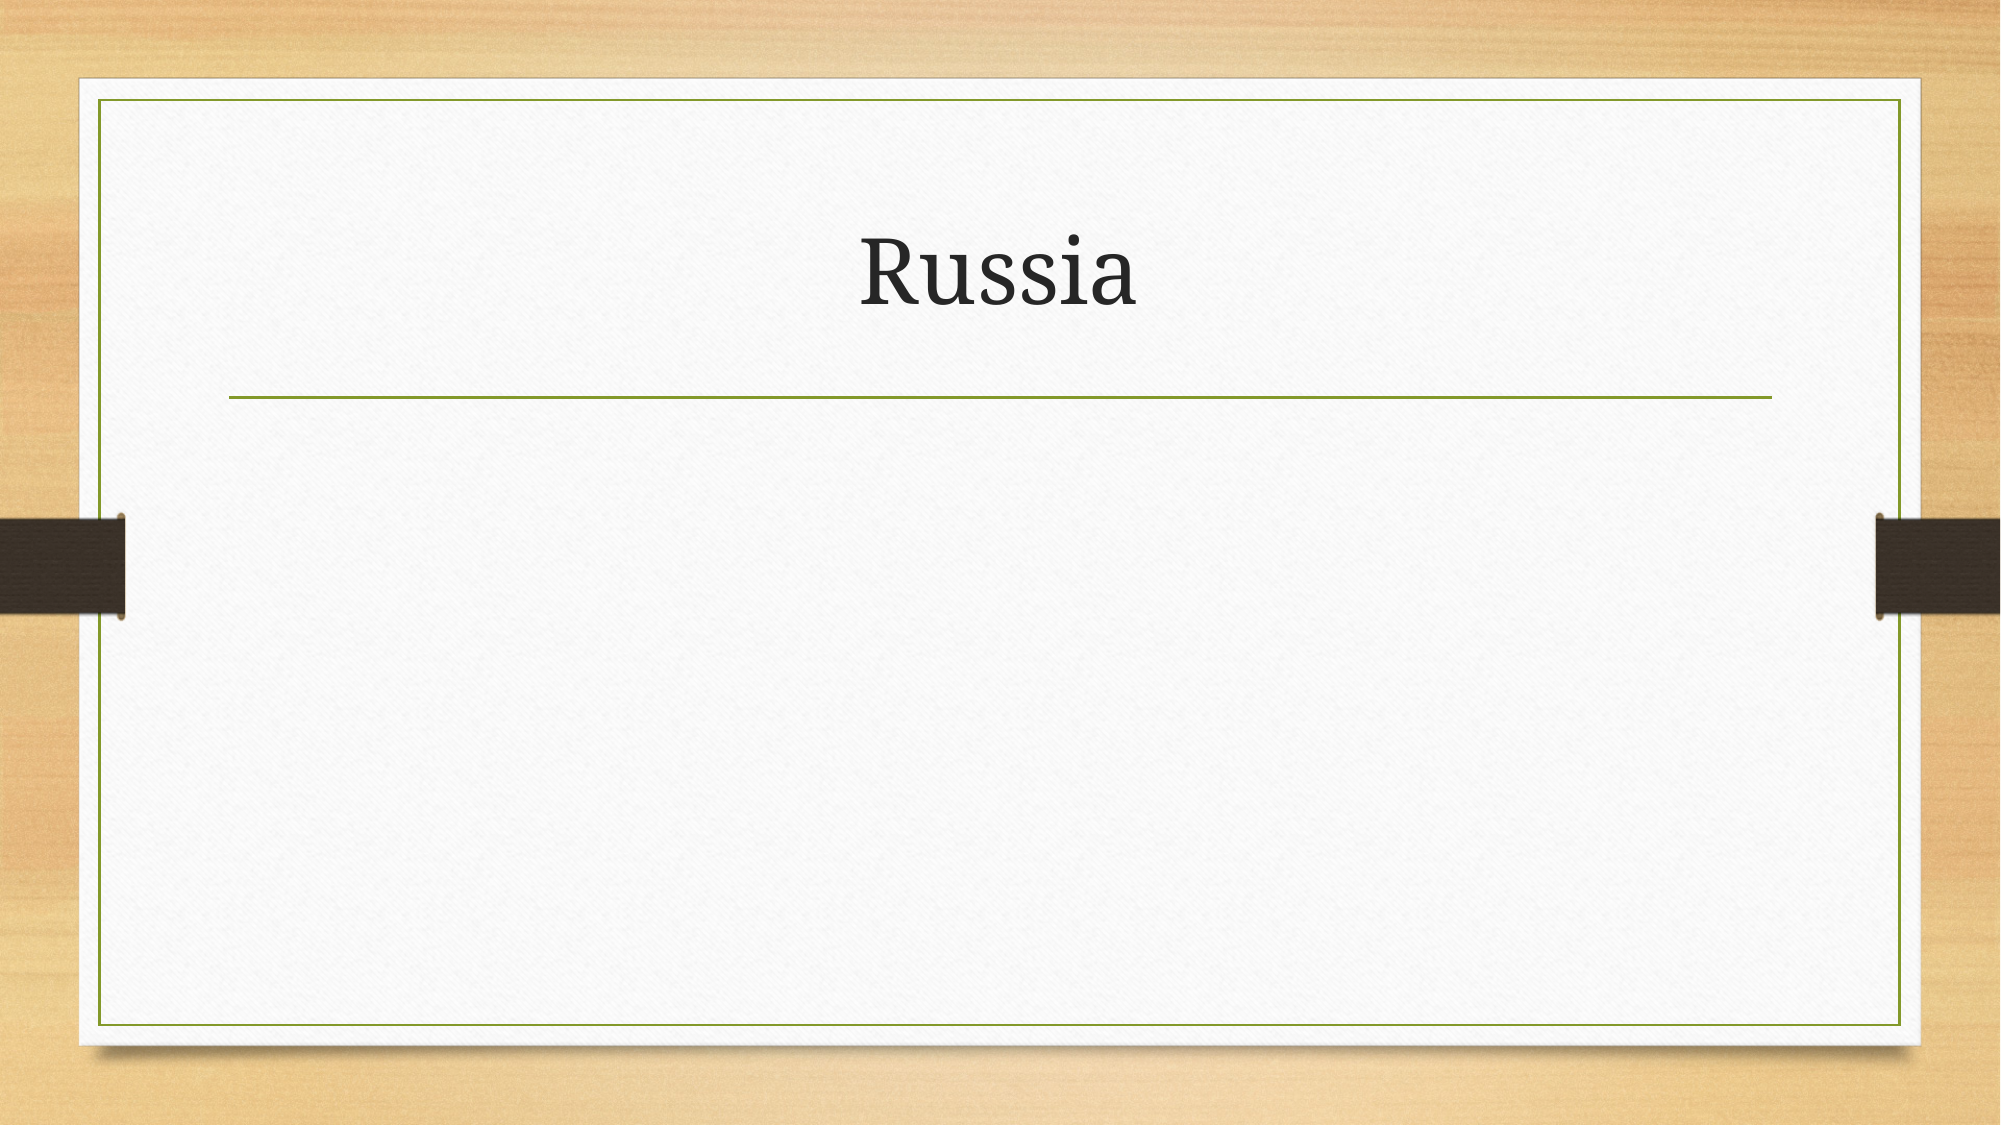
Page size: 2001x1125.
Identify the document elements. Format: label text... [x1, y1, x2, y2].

title Russia [212, 161, 1788, 375]
picture [0, 0, 2001, 1125]
